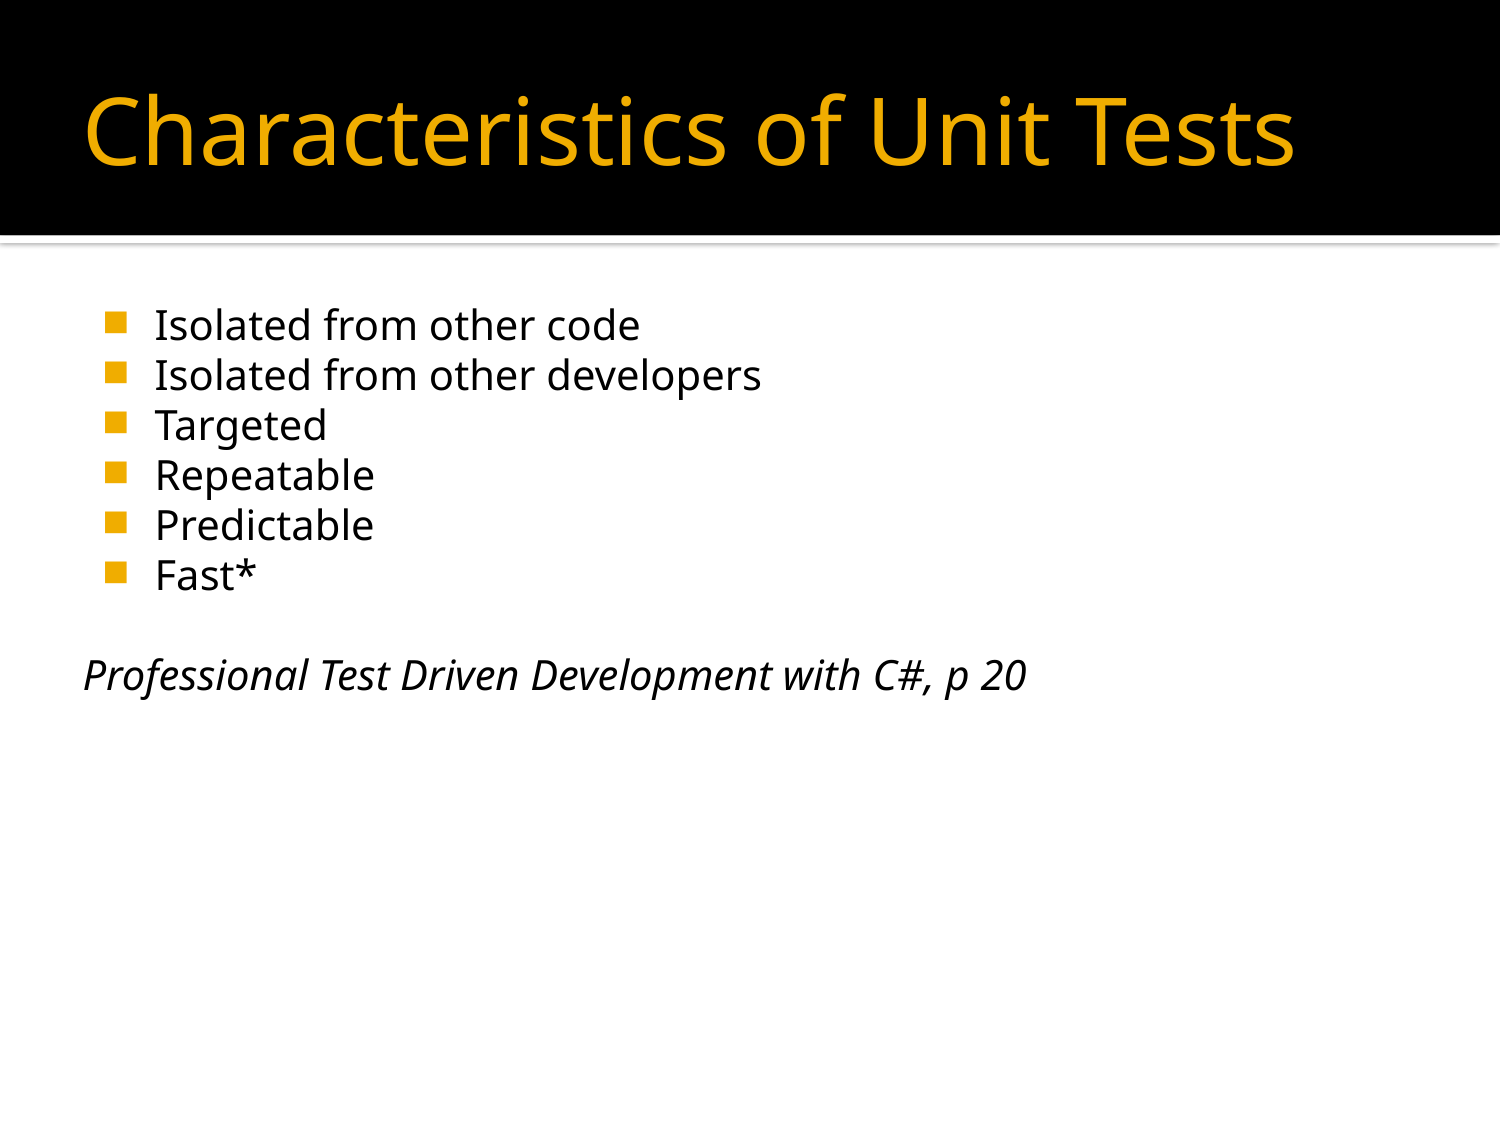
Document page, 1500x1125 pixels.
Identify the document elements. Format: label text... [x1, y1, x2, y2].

list Isolated from other code Isolated from other developers Targeted Repeatable Predictable Fast* Professional Test Driven Development with C#, p 20 [74, 290, 1426, 1051]
title Characteristics of Unit Tests [74, 24, 1426, 232]
